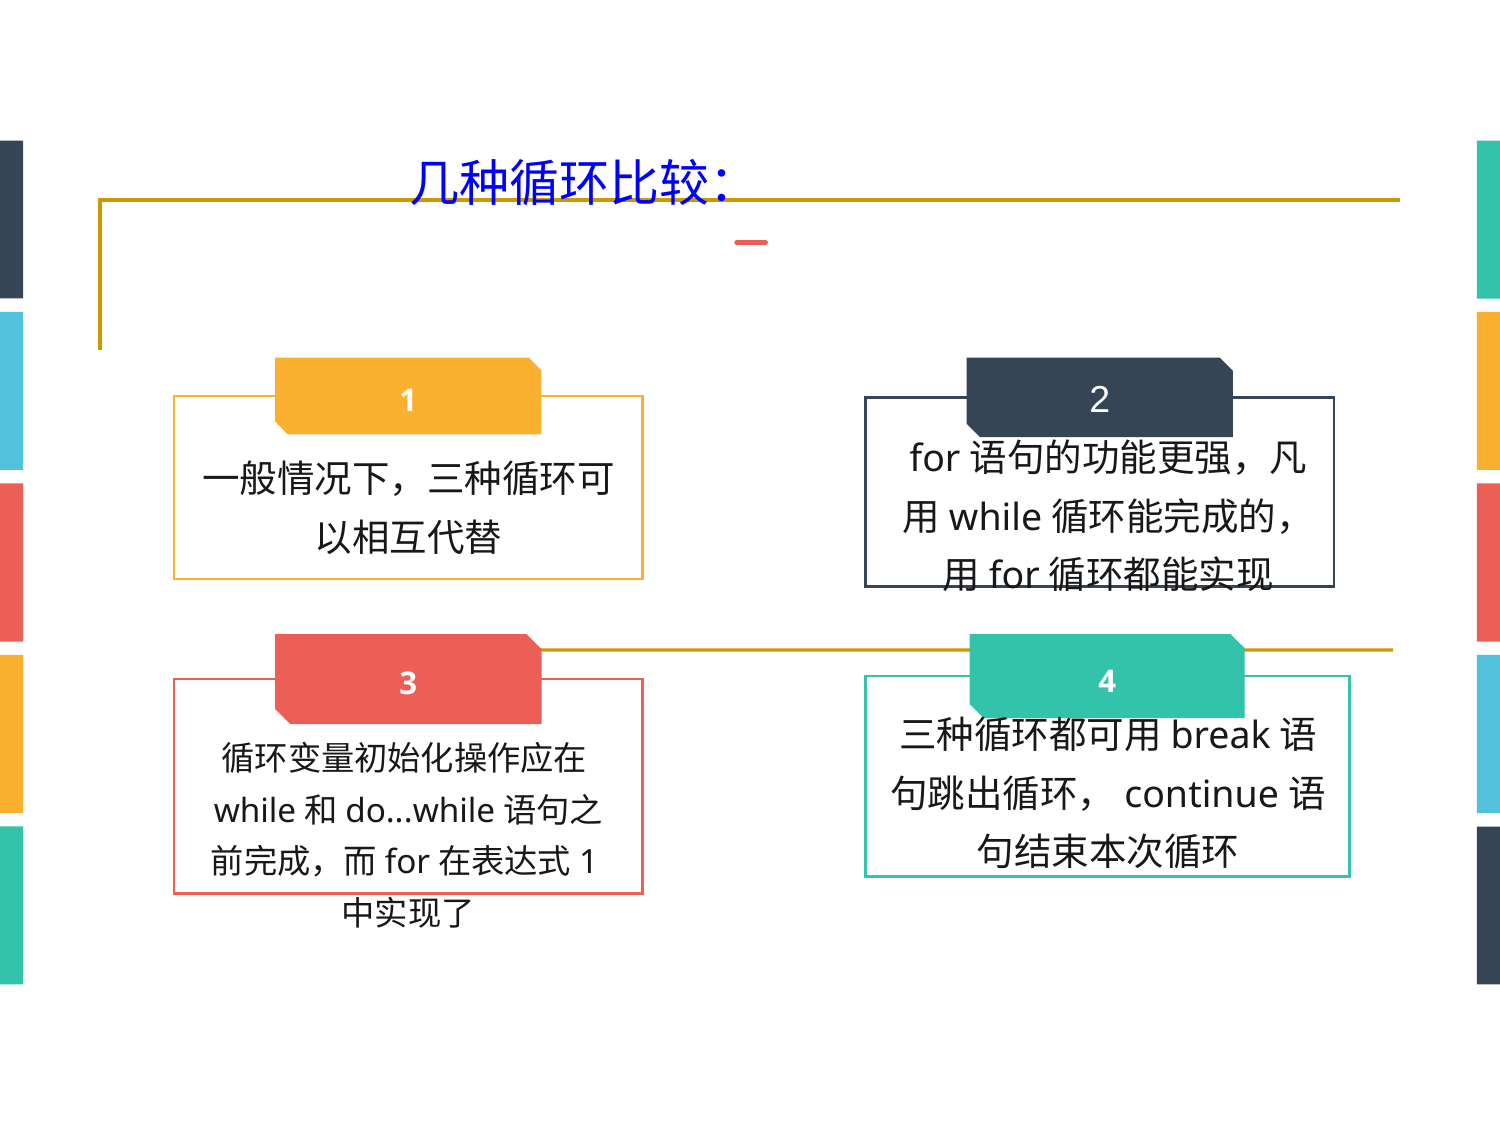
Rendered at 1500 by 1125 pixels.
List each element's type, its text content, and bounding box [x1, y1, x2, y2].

text_box [0, 826, 24, 985]
text_box [0, 483, 24, 642]
text_box 几种循环比较： [394, 144, 892, 220]
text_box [173, 357, 643, 579]
text_box [0, 311, 24, 470]
text_box [1476, 654, 1500, 814]
text_box [1476, 311, 1500, 470]
text_box [0, 654, 24, 814]
text_box [0, 140, 24, 299]
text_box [173, 634, 643, 943]
text_box [1476, 826, 1500, 985]
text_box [865, 357, 1335, 606]
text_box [865, 634, 1350, 883]
text_box [1476, 140, 1500, 299]
text_box [1476, 483, 1500, 642]
